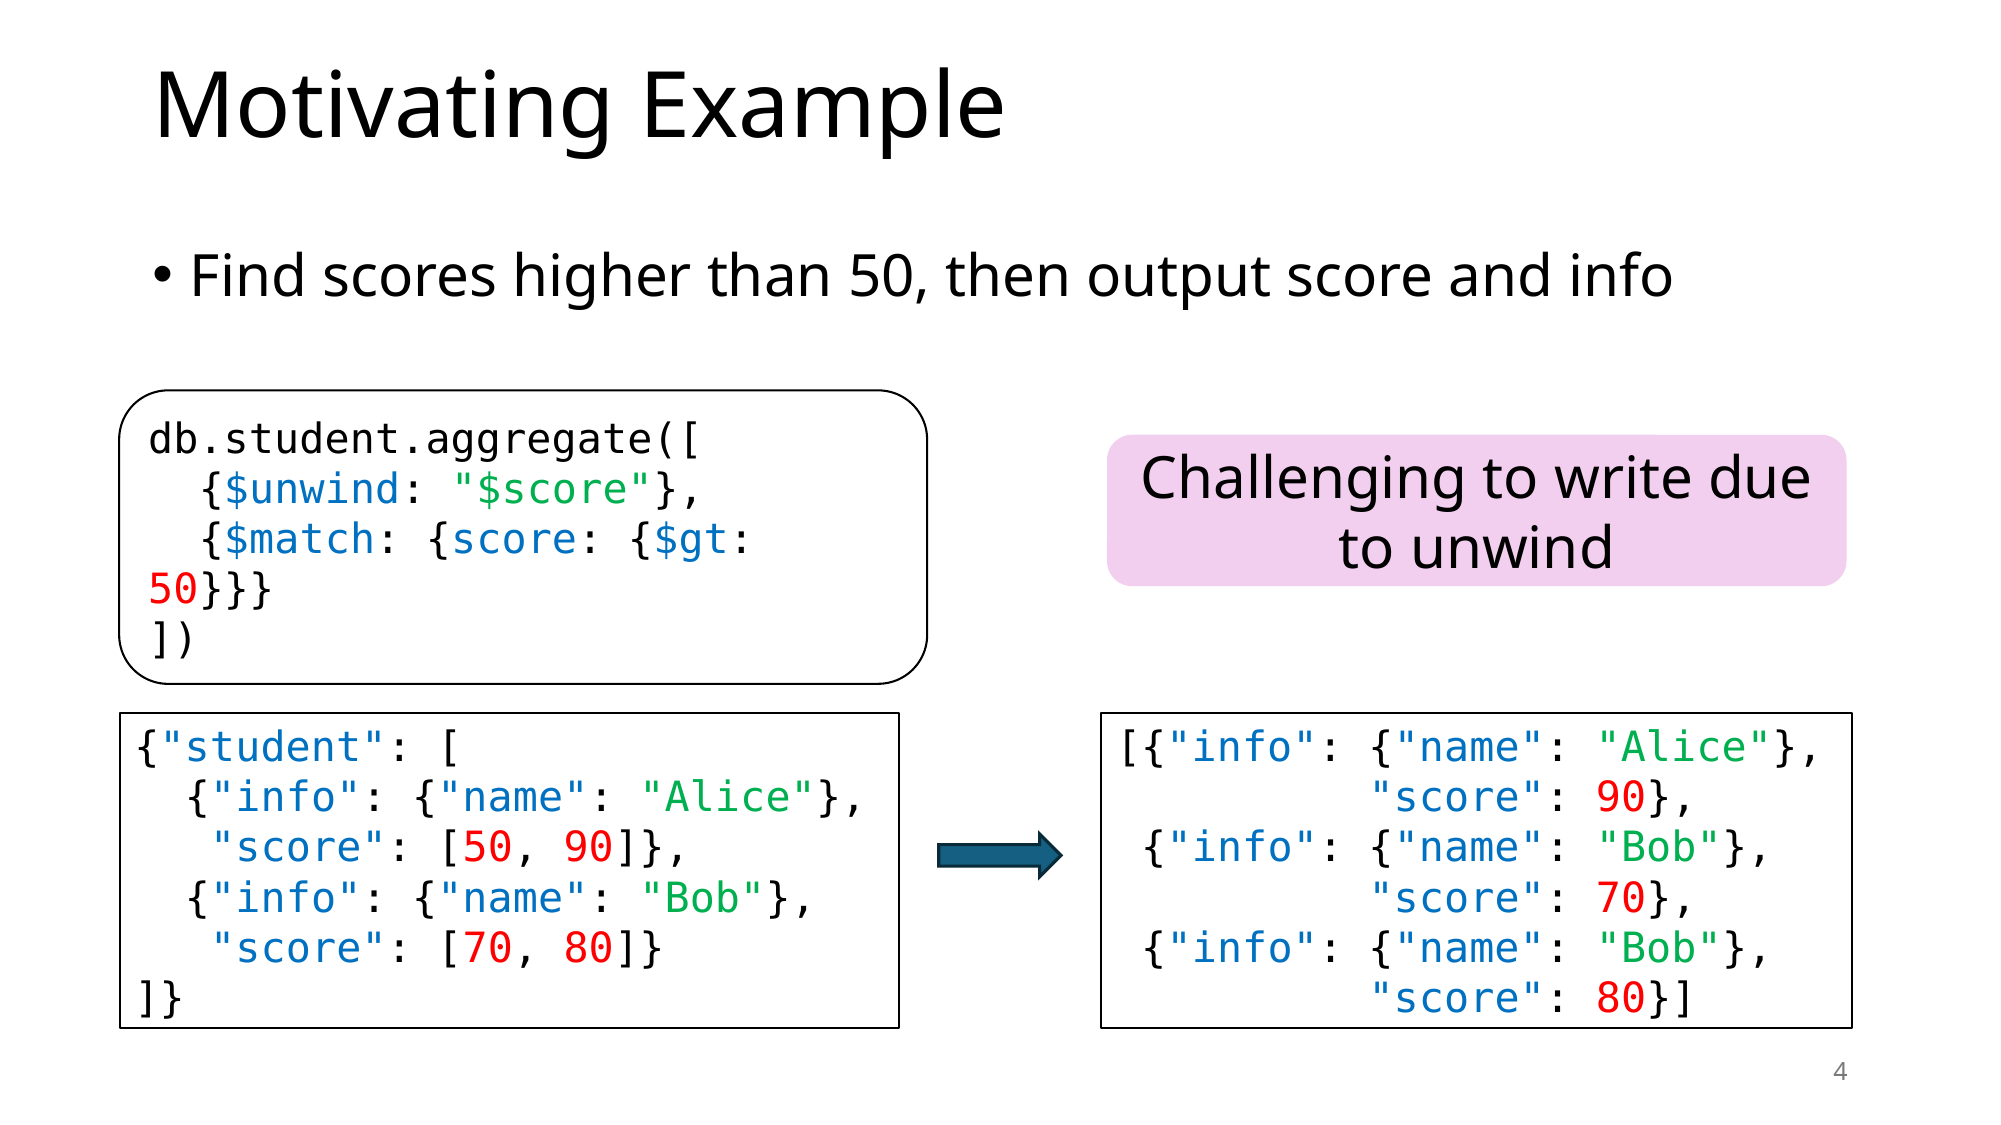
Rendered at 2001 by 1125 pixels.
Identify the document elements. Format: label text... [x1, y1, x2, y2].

title Motivating Example [137, 0, 1863, 217]
text_box {"student": [ {"info": {"name": "Alice"}, "score": [50, 90]}, {"info": {"name": "Bob"}, "score": [70, 80]} ]} [119, 712, 899, 1028]
text_box [937, 830, 1064, 881]
text_box Challenging to write due to unwind [1105, 433, 1849, 588]
list Find scores higher than 50, then output score and info [137, 238, 1863, 1014]
text_box [{"info": {"name": "Alice"}, "score": 90}, {"info": {"name": "Bob"}, "score": 70}, {"info": {"name": "Bob"}, "score": 80}] [1101, 712, 1853, 1028]
text_box db.student.aggregate([ {$unwind: "$score"}, {$match: {score: {$gt: 50}}} ]) [119, 390, 928, 684]
slide_number 4 [1412, 1042, 1863, 1103]
